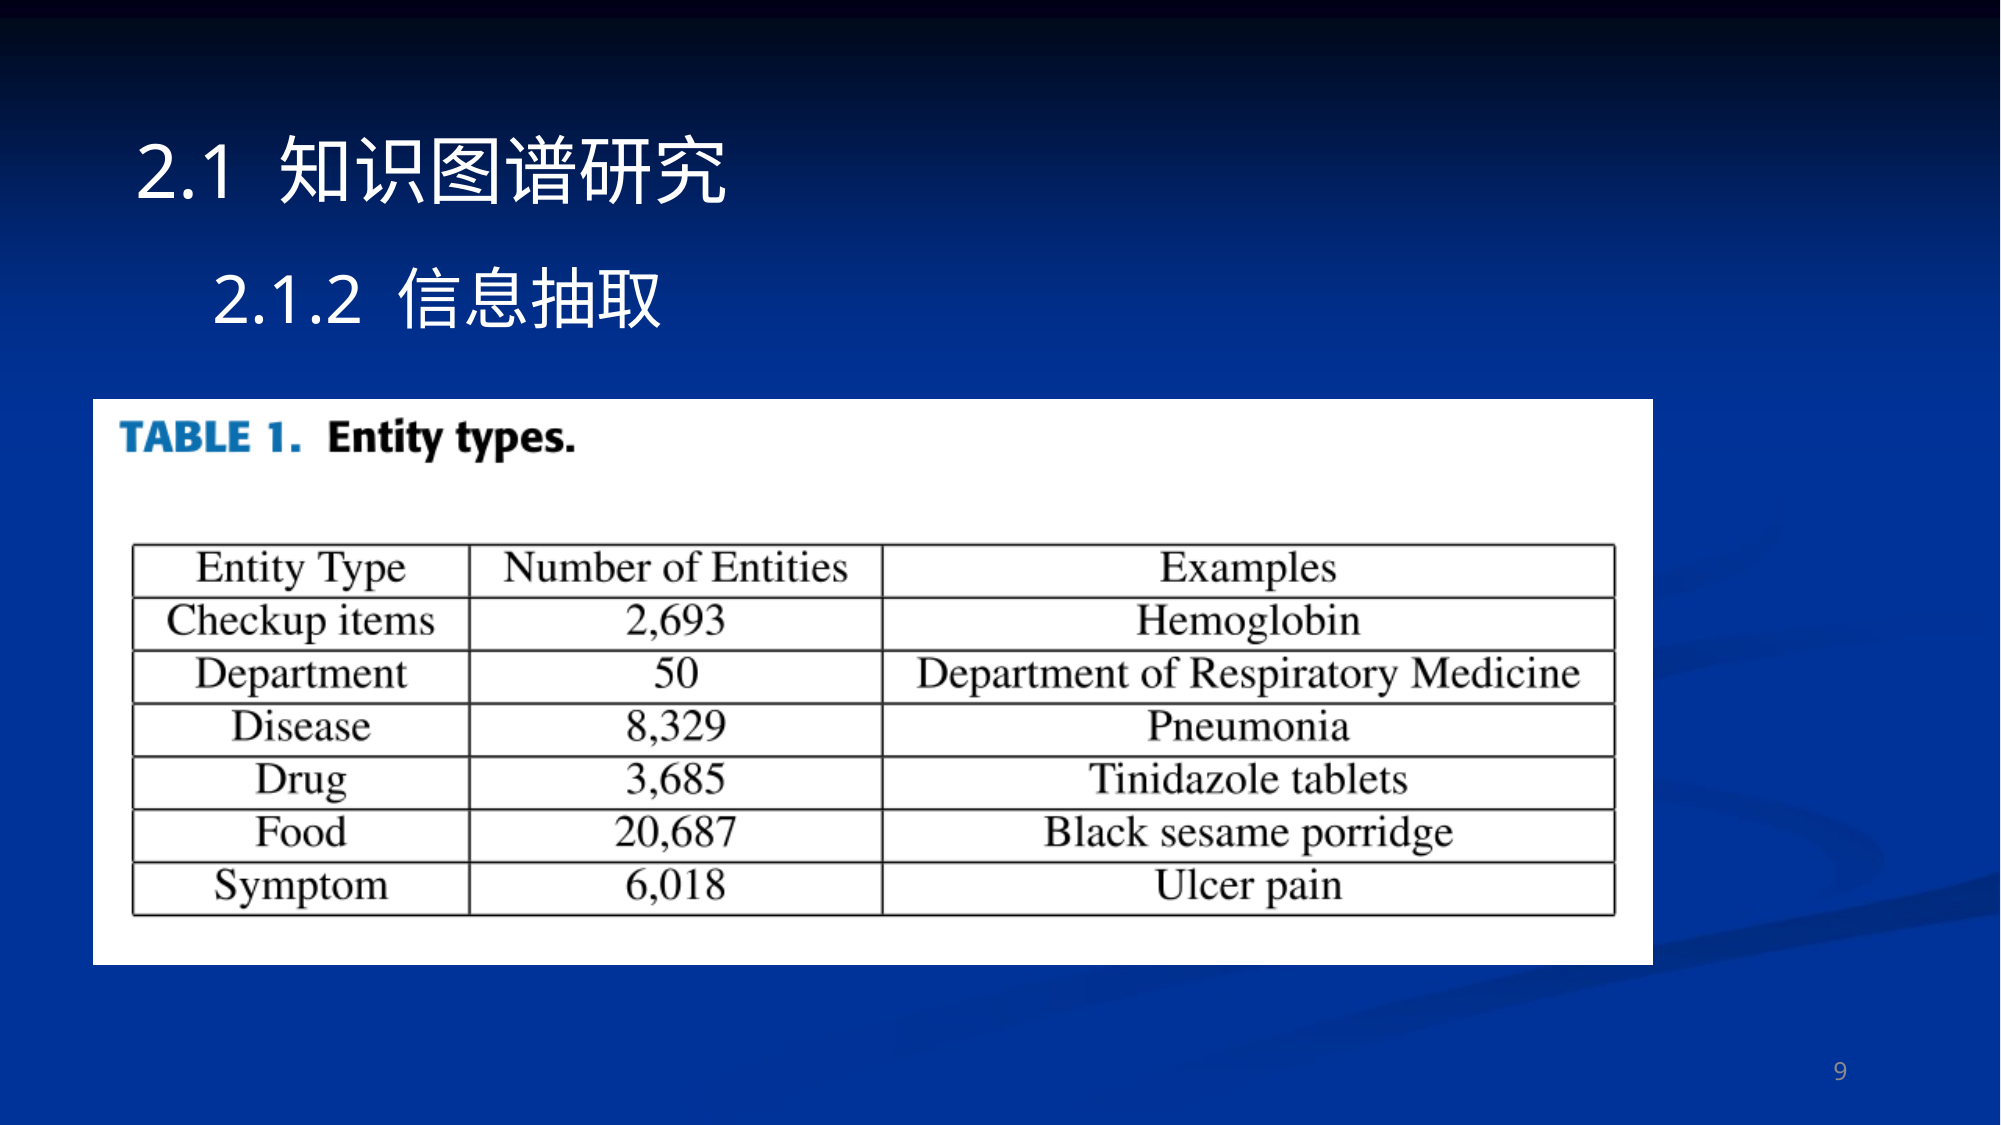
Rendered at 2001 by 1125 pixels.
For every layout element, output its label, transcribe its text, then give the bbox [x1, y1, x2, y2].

text_box 2.1.2 信息抽取 [197, 249, 760, 345]
slide_number 9 [1412, 1042, 1863, 1103]
text_box 2.1 知识图谱研究 [120, 116, 812, 222]
picture [0, 0, 2001, 1125]
